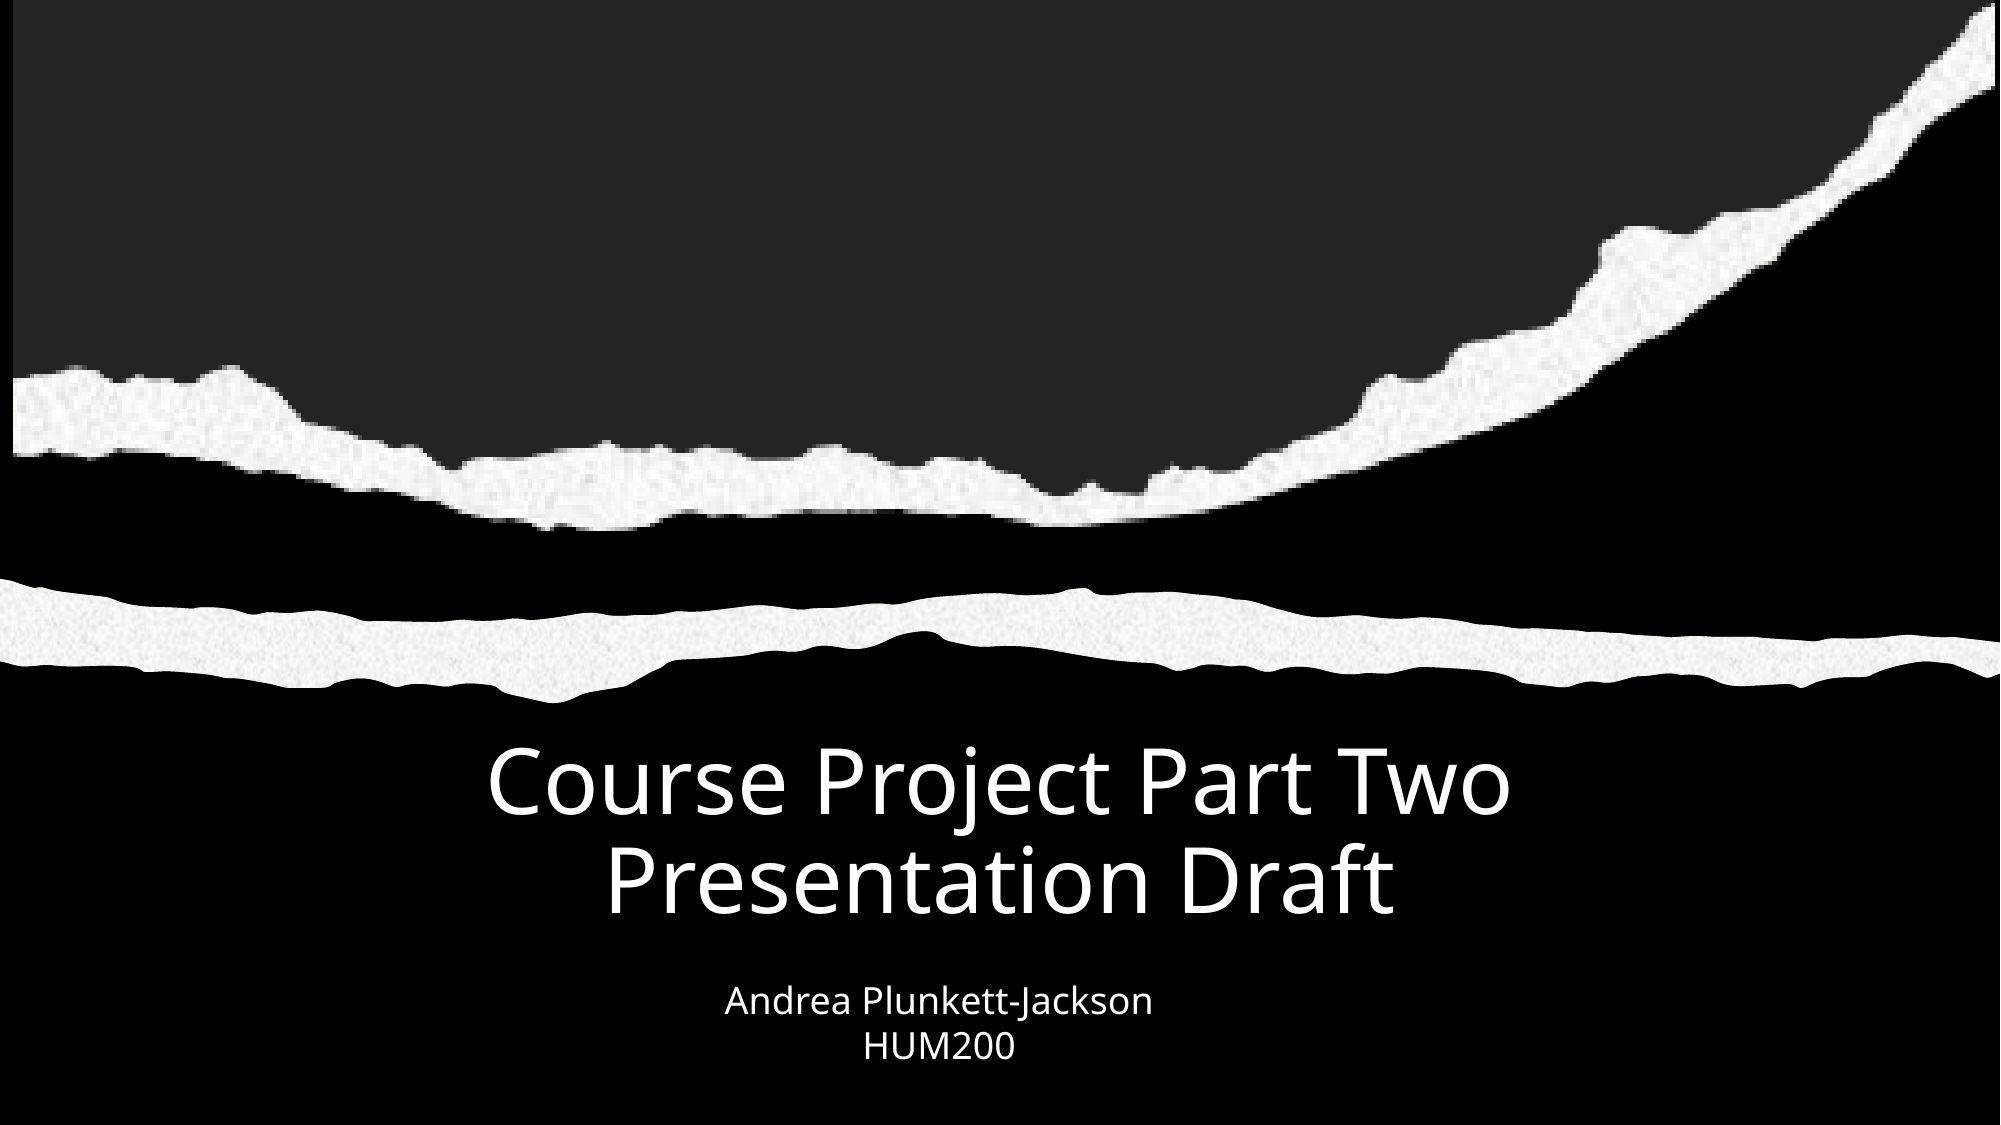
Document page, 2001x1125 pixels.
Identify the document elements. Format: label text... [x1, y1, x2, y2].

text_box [0, 578, 2000, 704]
picture [0, 0, 2000, 578]
list Course Project Part Two Presentation Draft [137, 773, 1863, 941]
text_box [0, 704, 2000, 1125]
text_box Andrea Plunkett-Jackson HUM200 [587, 969, 1291, 1075]
